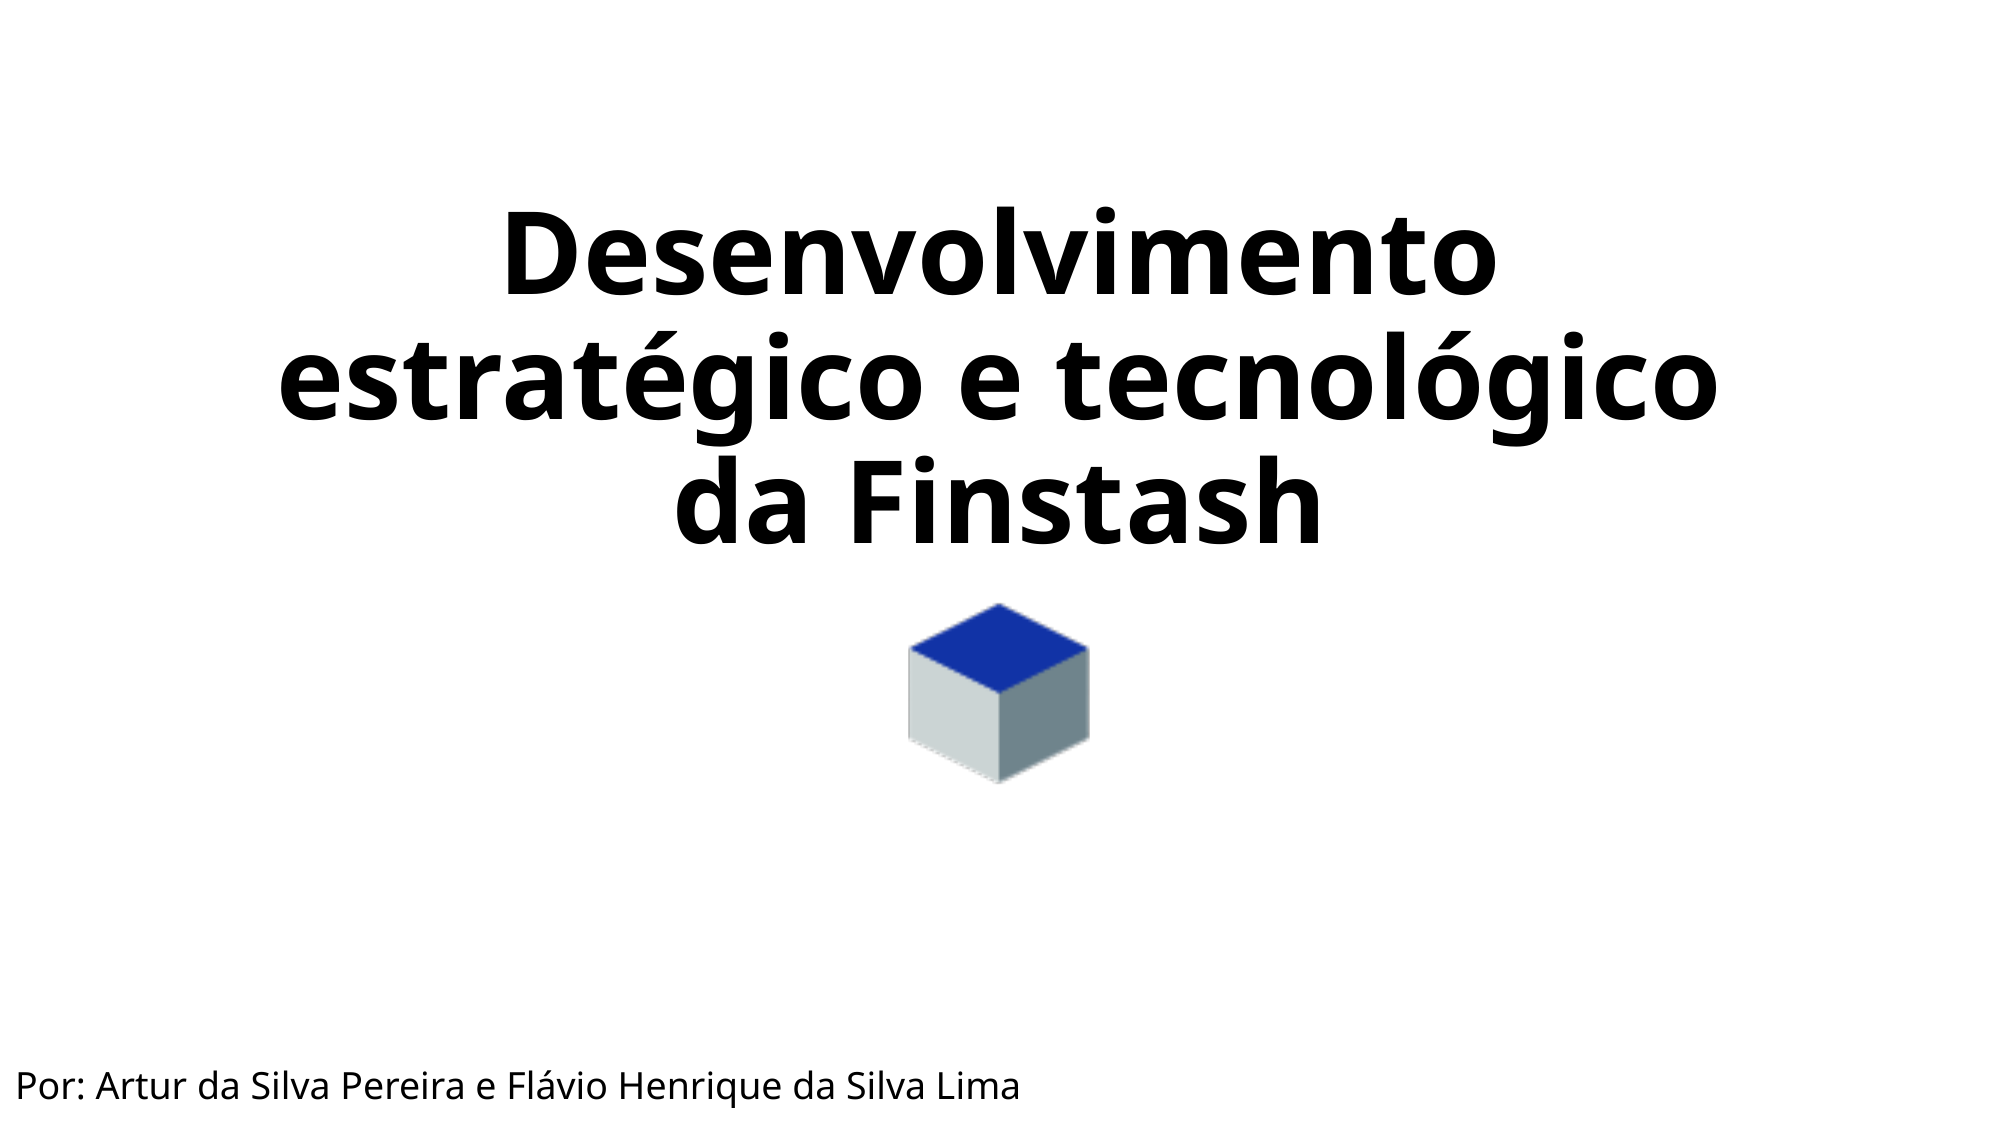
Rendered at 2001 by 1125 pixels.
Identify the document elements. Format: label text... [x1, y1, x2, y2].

subtitle Por: Artur da Silva Pereira e Flávio Henrique da Silva Lima [0, 1059, 1500, 1125]
title Desenvolvimento estratégico e tecnológico da Finstash [249, 184, 1750, 576]
picture [850, 545, 1150, 845]
